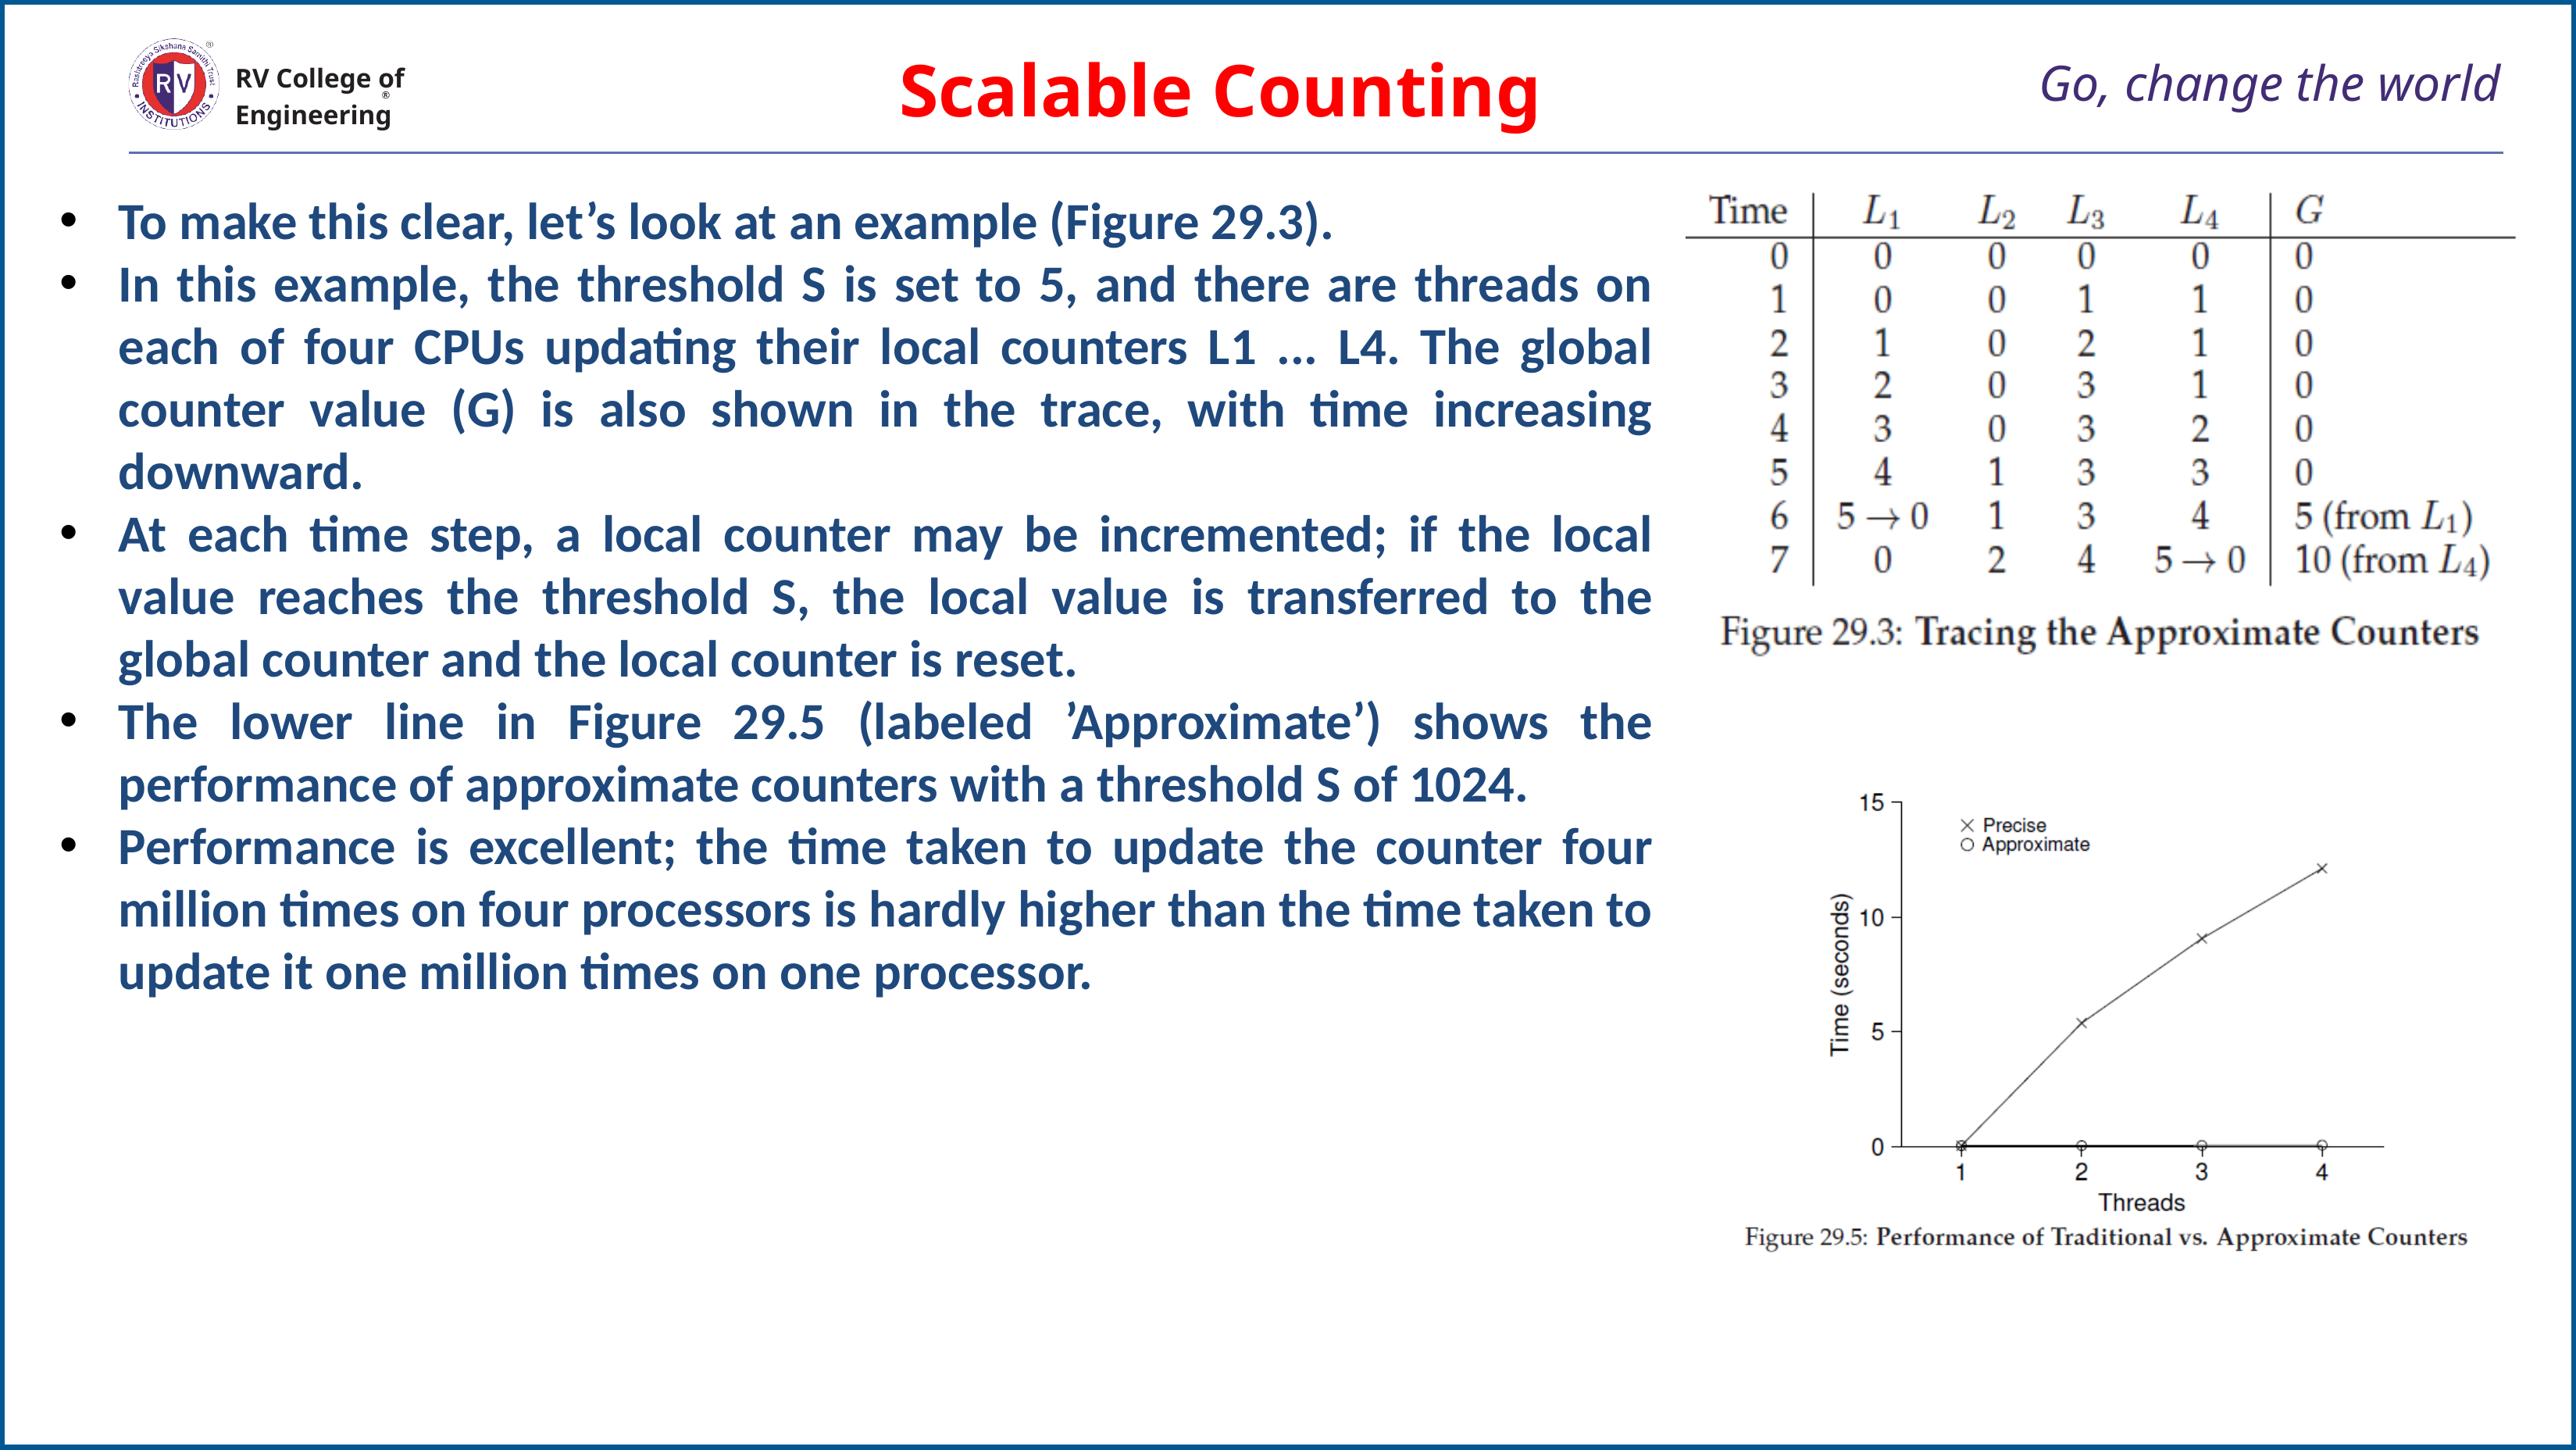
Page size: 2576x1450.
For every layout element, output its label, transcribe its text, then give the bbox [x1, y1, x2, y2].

text_box To make this clear, let’s look at an example (Figure 29.3). In this example, the threshold S is set to 5, and there are threads on each of four CPUs updating their local counters L1 ... L4. The global counter value (G) is also shown in the trace, with time increasing downward. At each time step, a local counter may be incremented; if the local value reaches the threshold S, the local value is transferred to the global counter and the local counter is reset. The lower line in Figure 29.5 (labeled ’Approximate’) shows the performance of approximate counters with a threshold S of 1024. Performance is excellent; the time taken to update the counter four million times on four processors is hardly higher than the time taken to update it one million times on one processor. [48, 181, 1666, 1131]
text_box [0, 0, 2576, 1450]
text_box RV College of Engineering [233, 55, 409, 130]
text_box [128, 38, 219, 130]
title Go, change the world [2029, 52, 2502, 184]
picture [1675, 778, 2495, 1264]
picture [1686, 186, 2522, 659]
text_box Scalable Counting [640, 43, 1800, 217]
